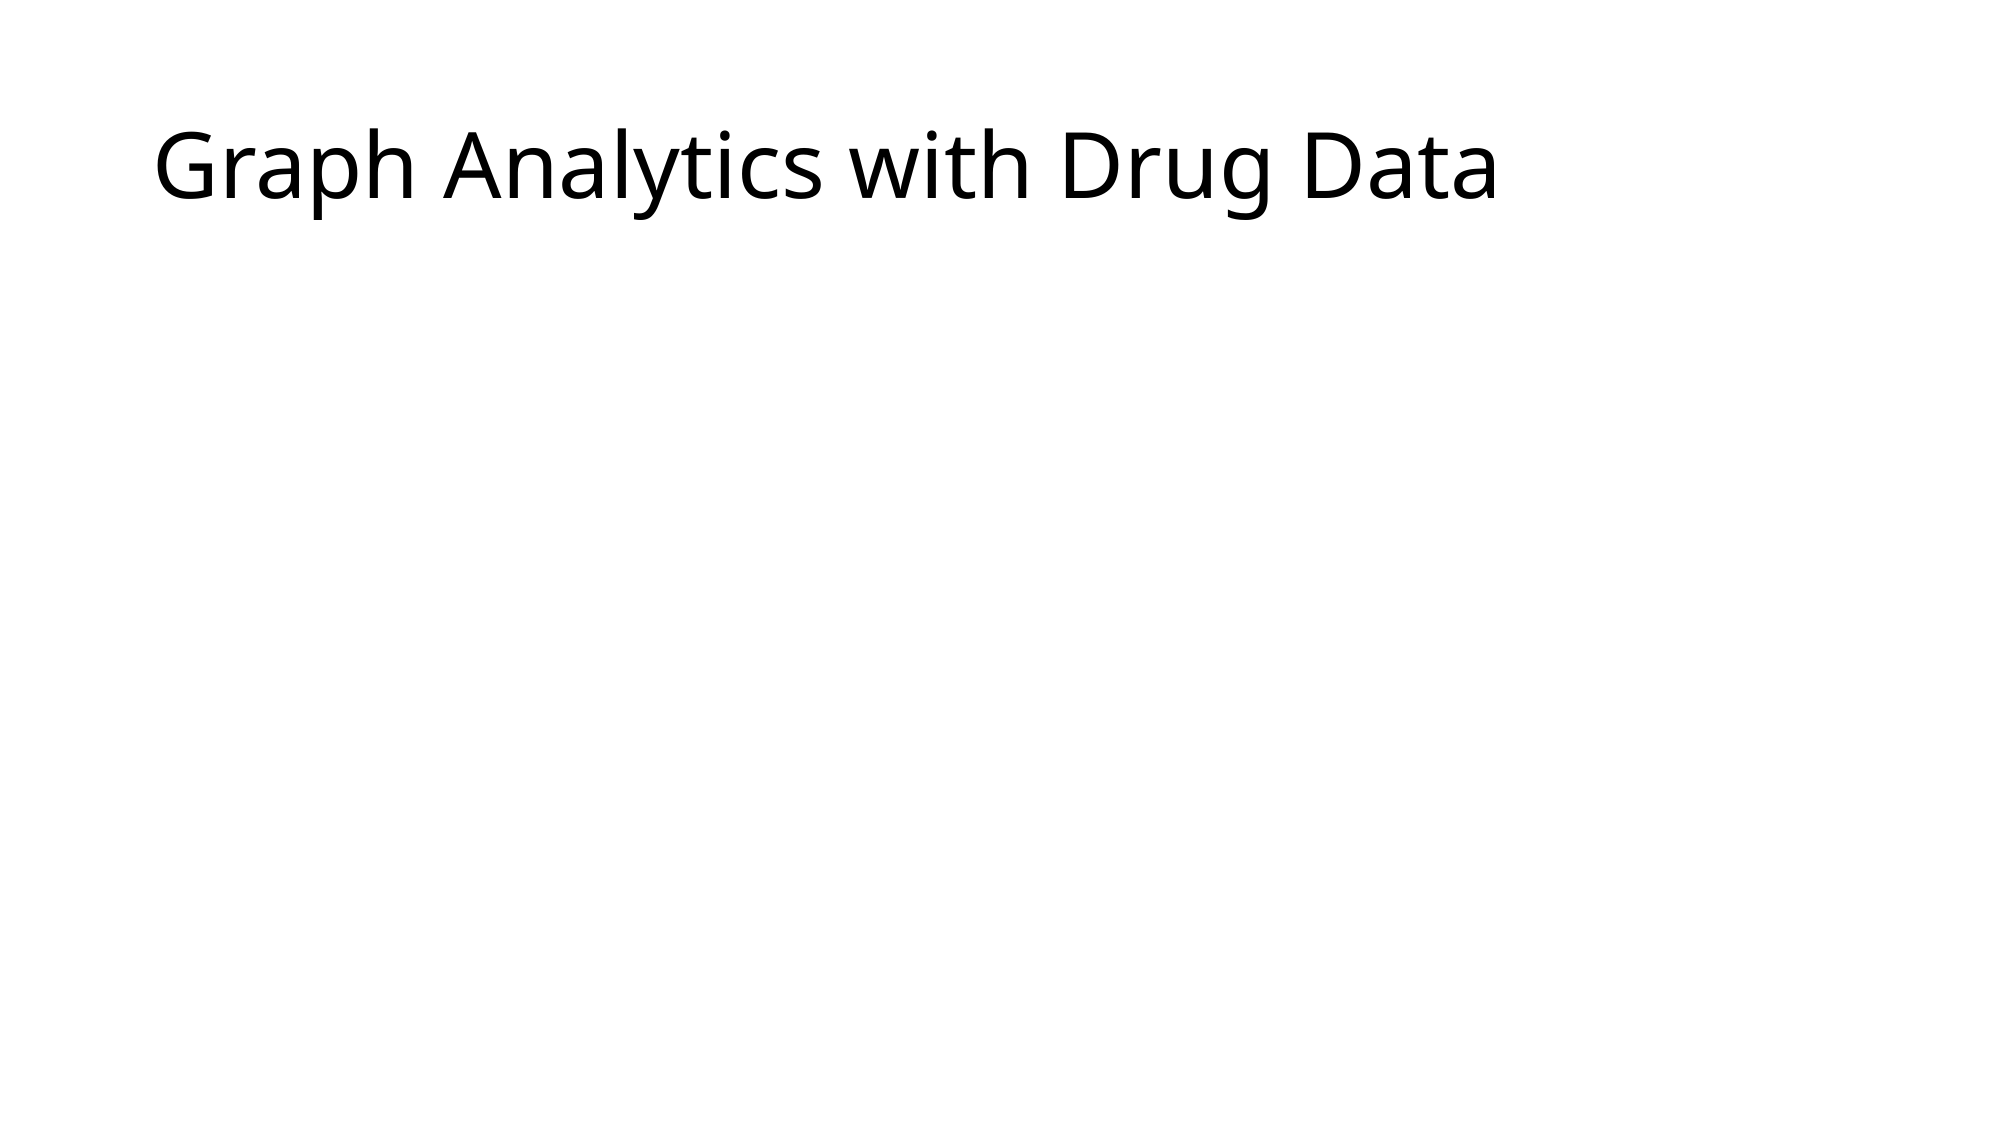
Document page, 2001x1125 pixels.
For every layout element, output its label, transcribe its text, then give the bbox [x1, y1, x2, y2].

title Graph Analytics with Drug Data [137, 59, 1863, 278]
